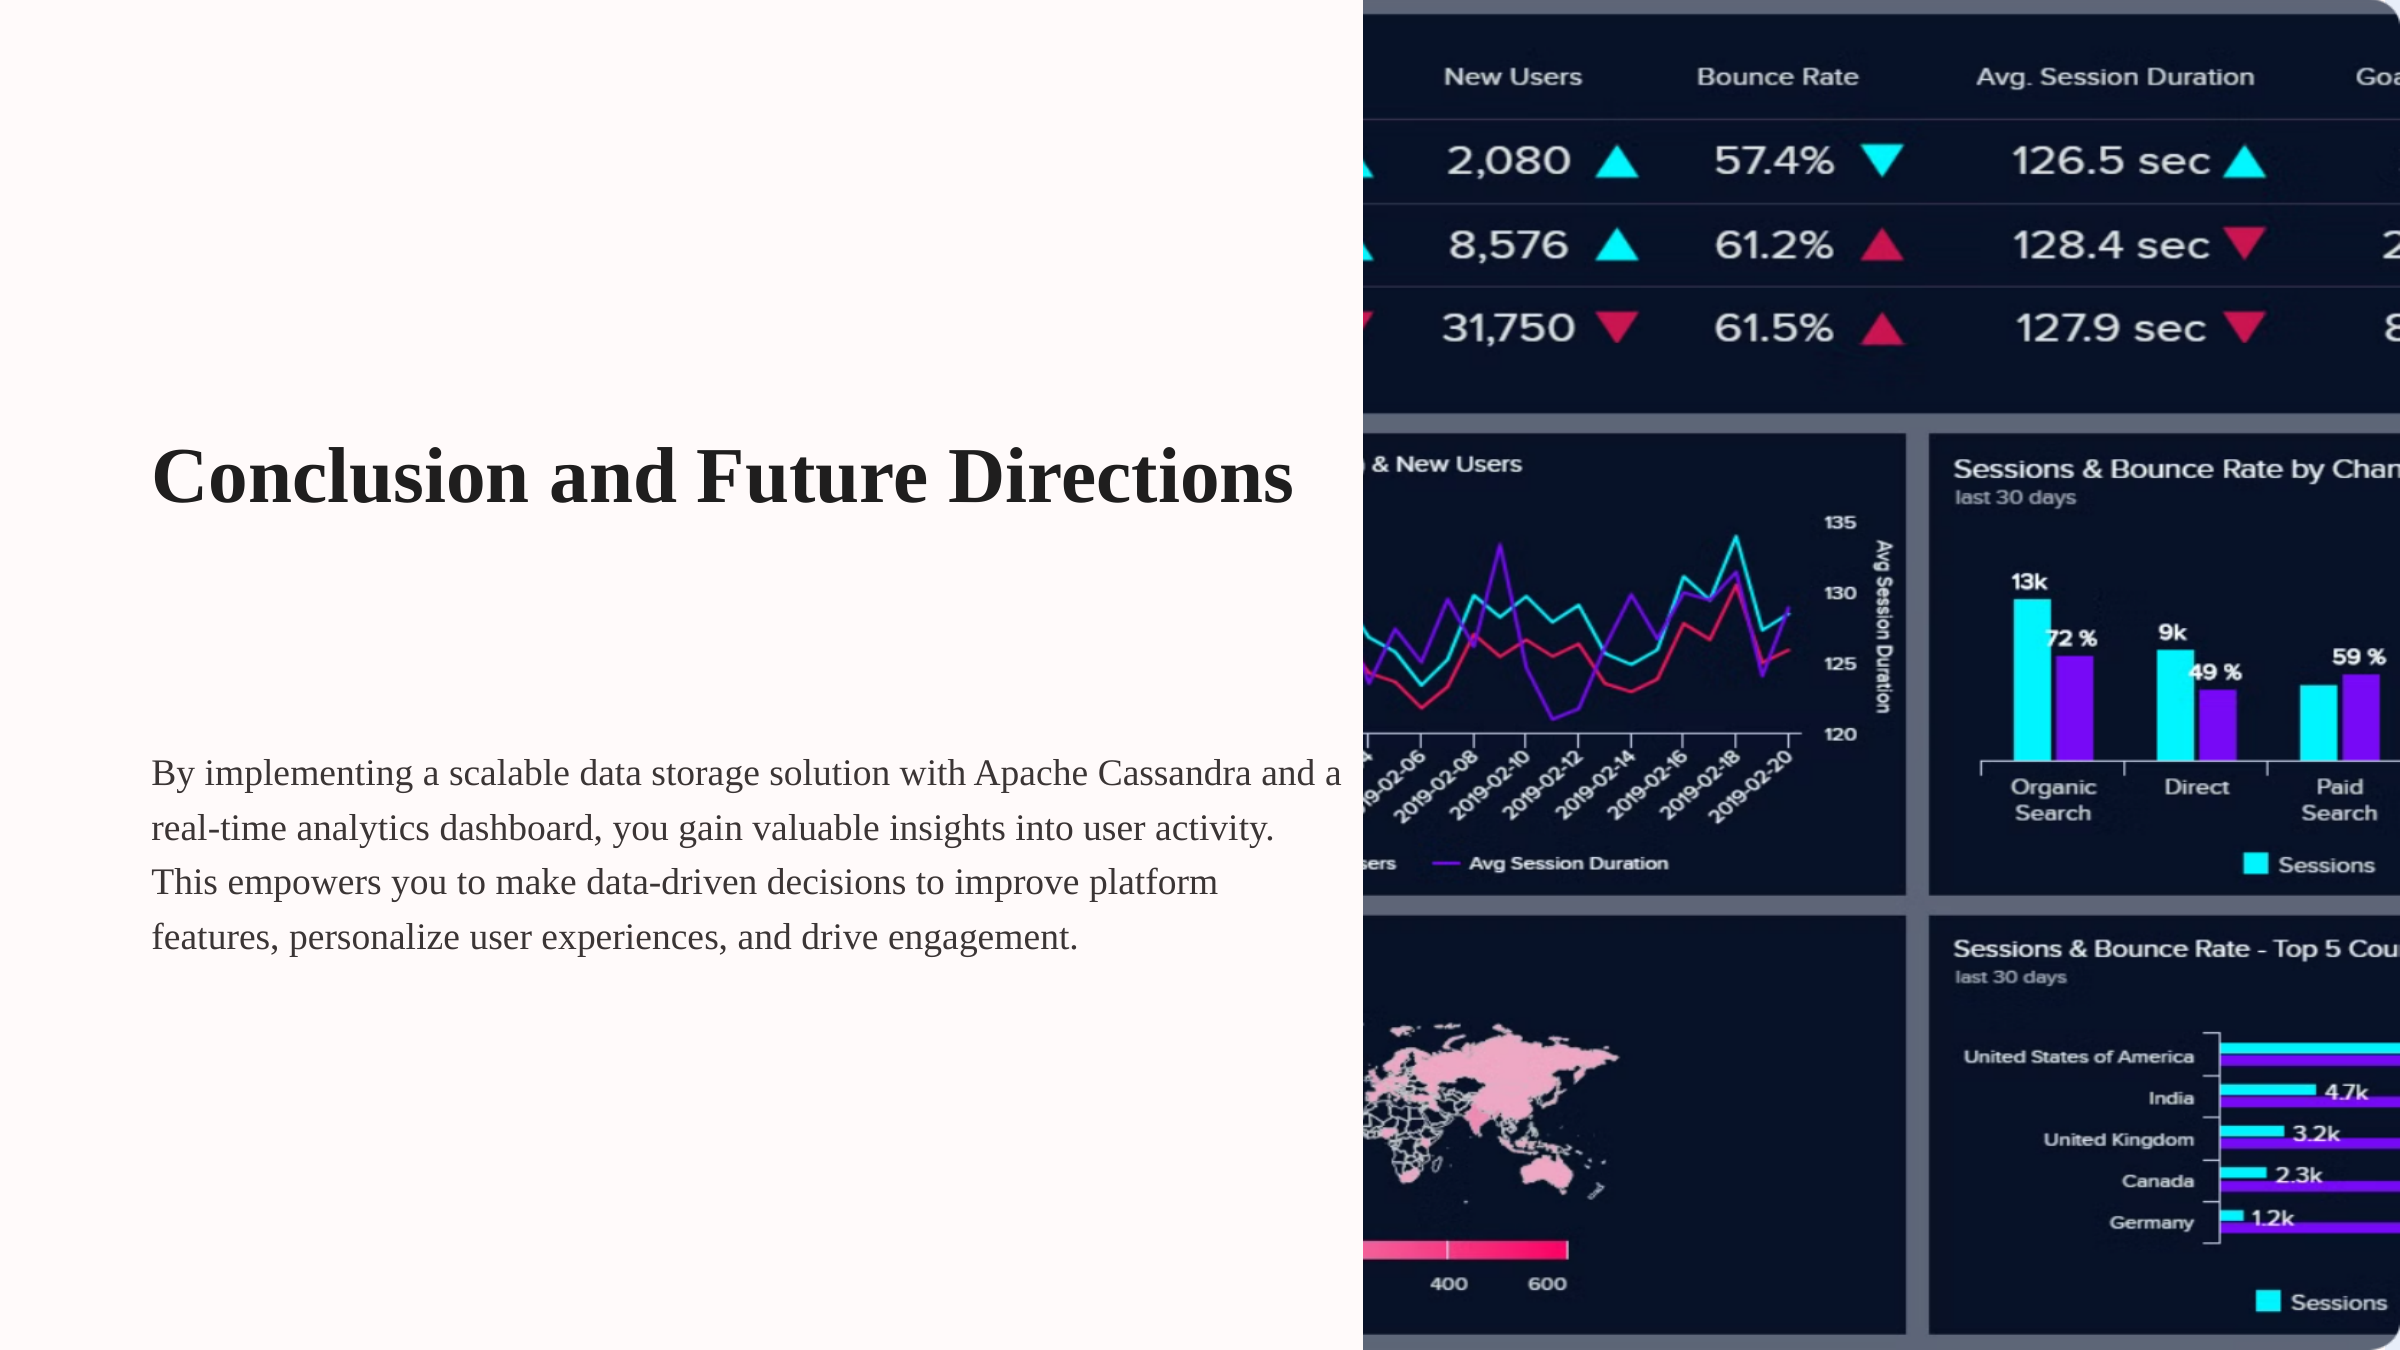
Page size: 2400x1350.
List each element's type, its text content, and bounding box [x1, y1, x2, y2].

text_box By implementing a scalable data storage solution with Apache Cassandra and a real-time analytics dashboard, you gain valuable insights into user activity. This empowers you to make data-driven decisions to improve platform features, personalize user experiences, and drive engagement. [136, 731, 1363, 1005]
text_box [0, 0, 1363, 1350]
picture [1363, 0, 2400, 1350]
text_box Conclusion and Future Directions [136, 345, 1363, 677]
